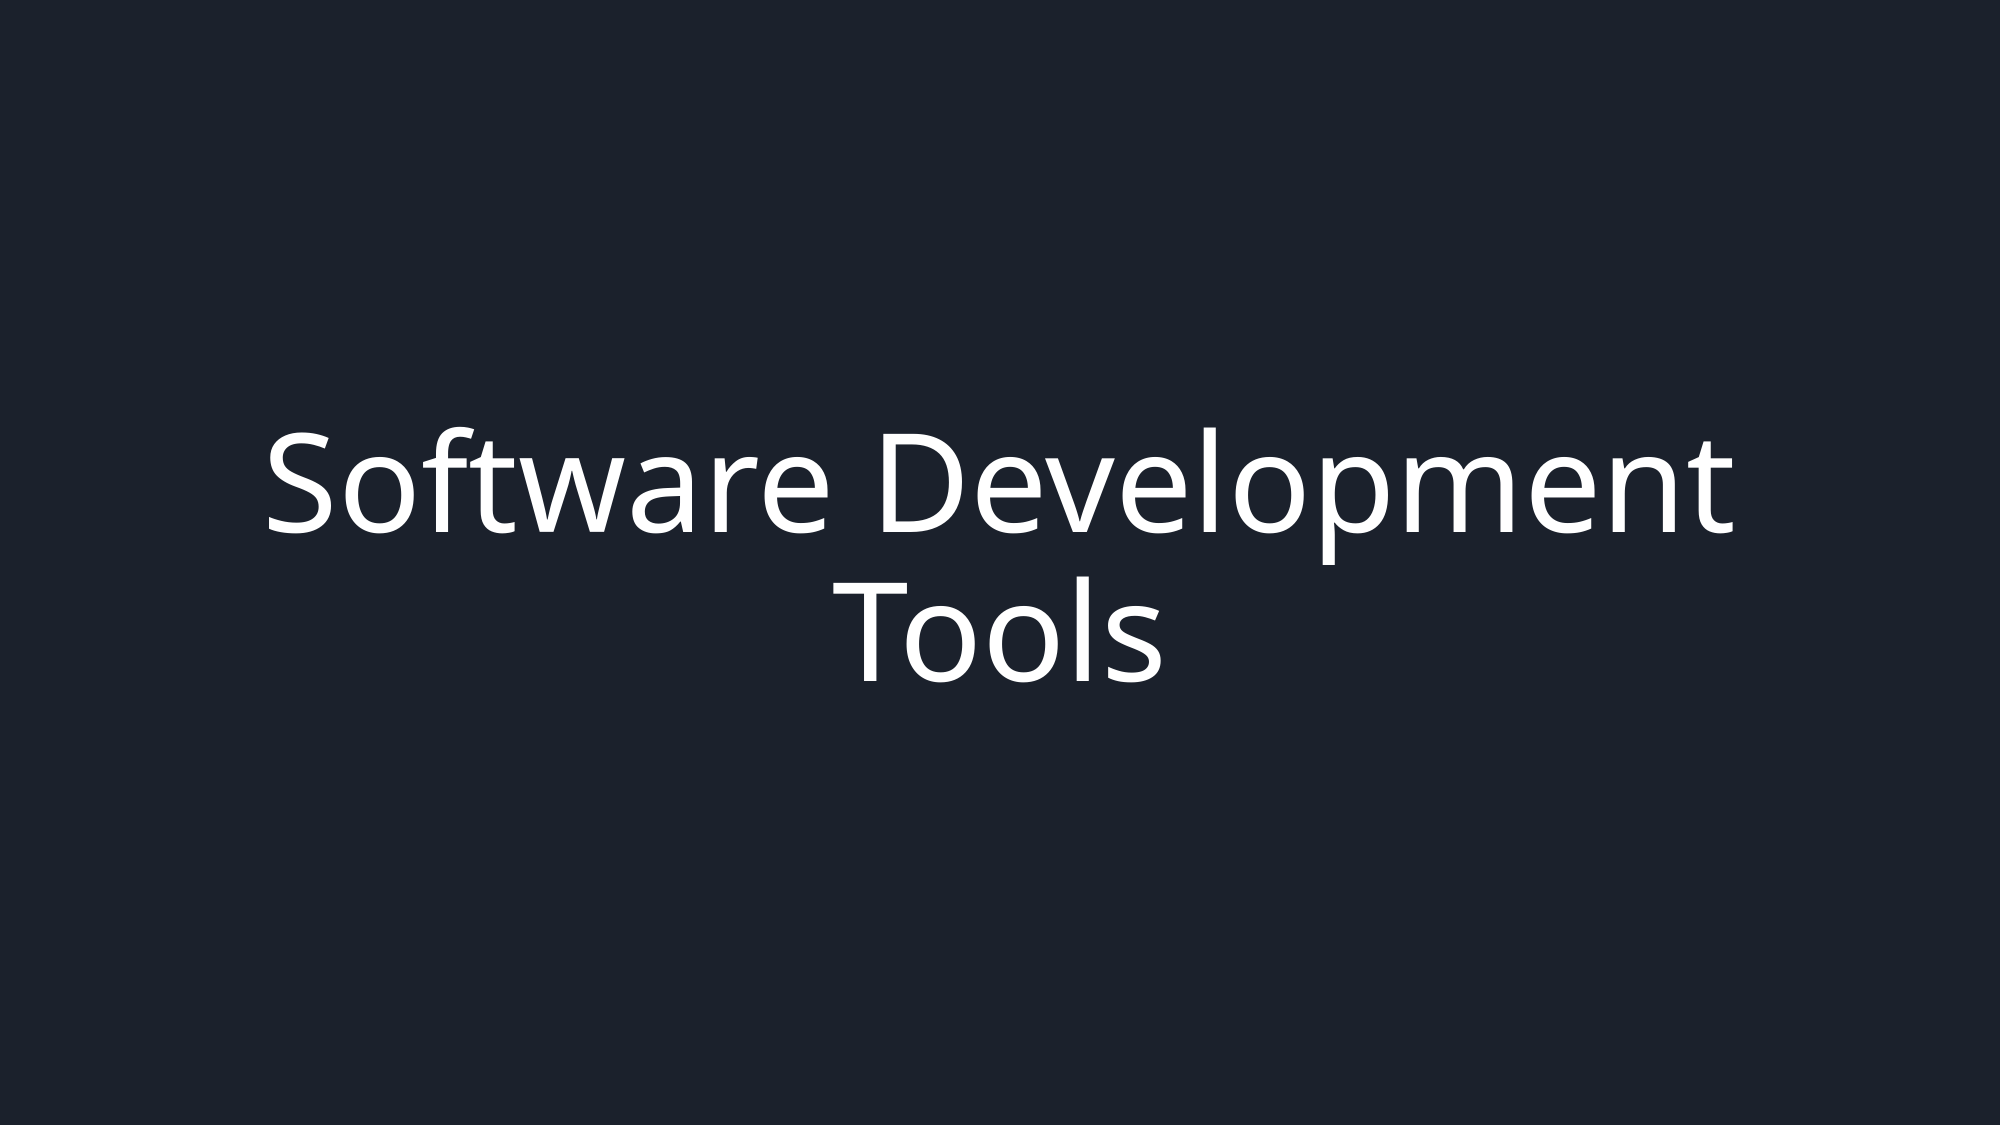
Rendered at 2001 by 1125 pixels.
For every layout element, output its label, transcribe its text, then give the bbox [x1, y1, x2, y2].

title Software Development Tools [202, 419, 1798, 706]
